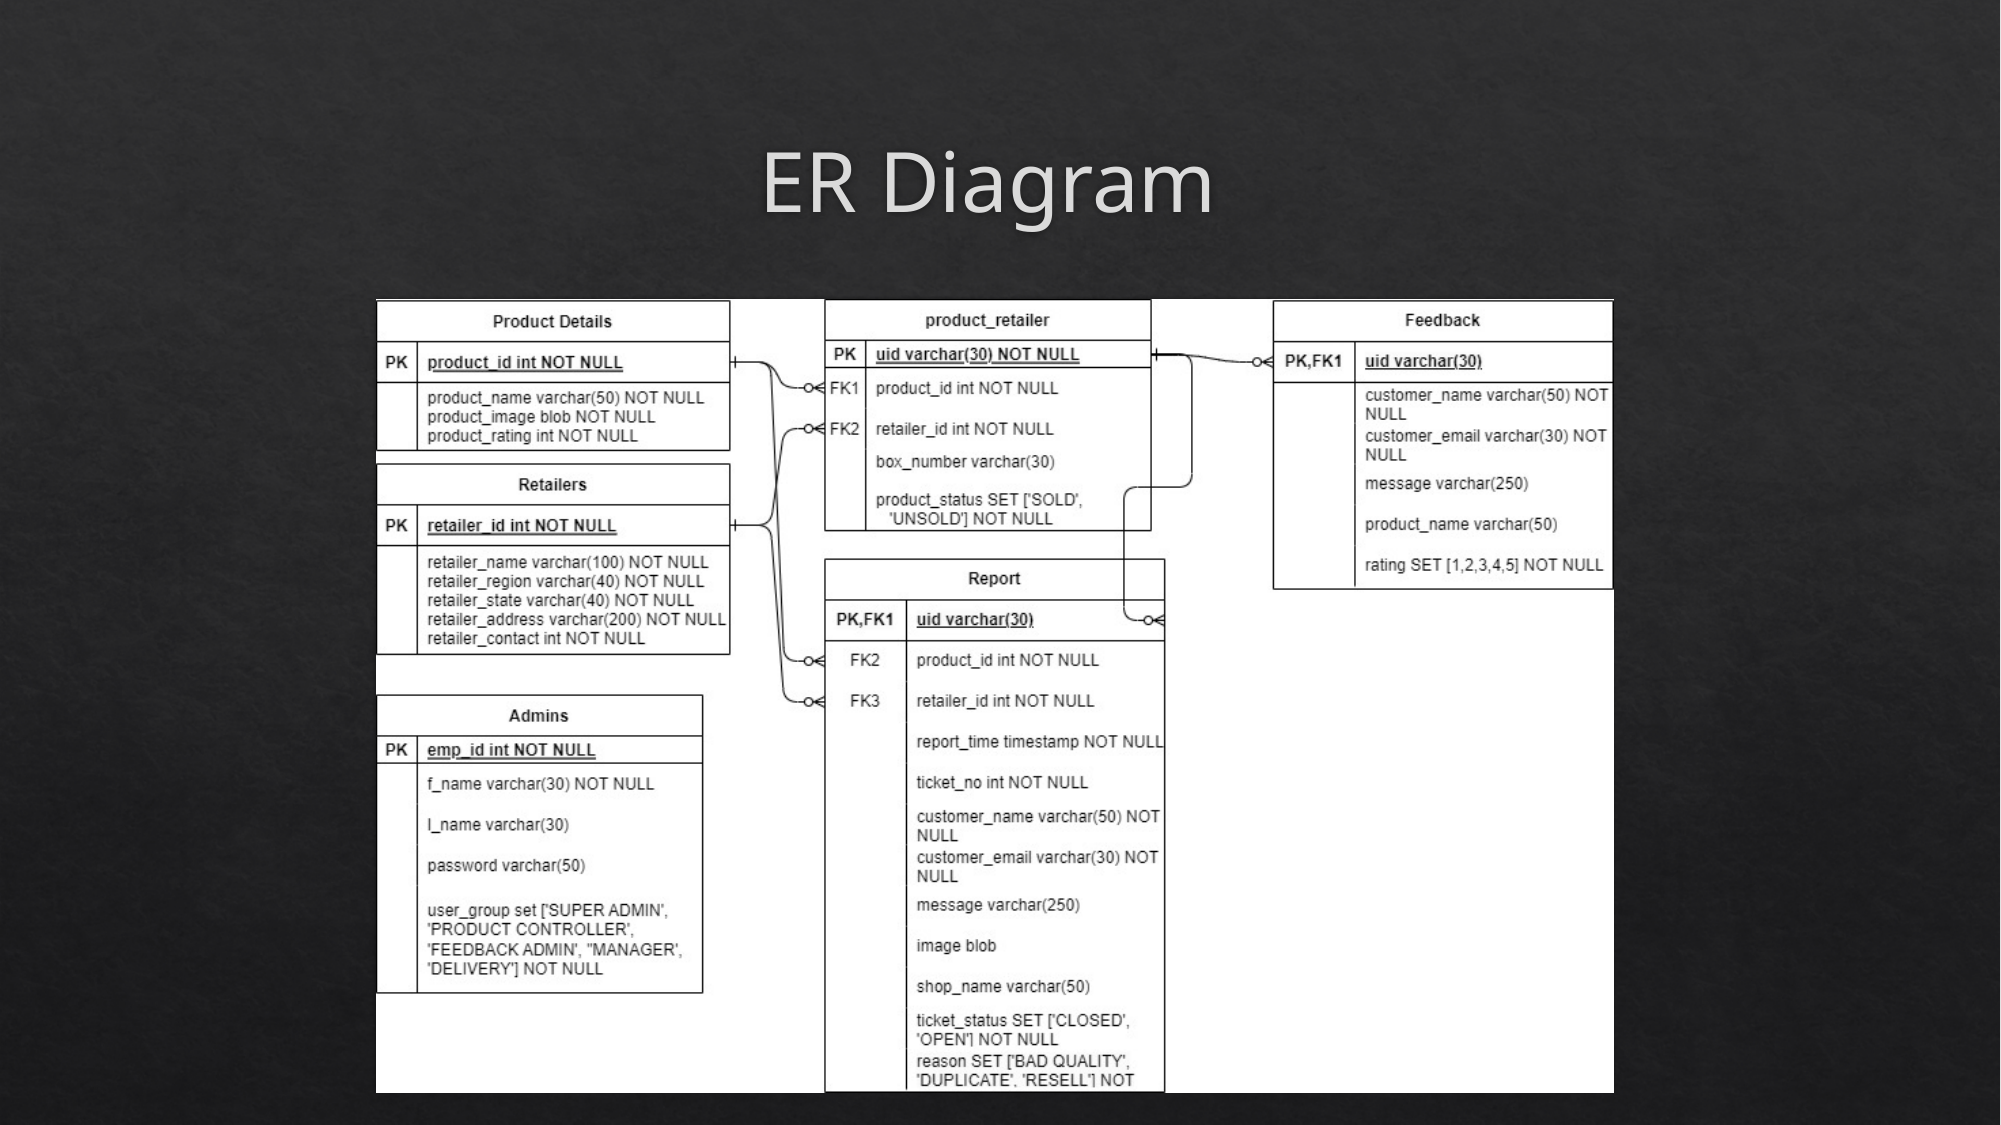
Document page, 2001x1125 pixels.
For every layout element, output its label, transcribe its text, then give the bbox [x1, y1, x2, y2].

title ER Diagram [149, 99, 1849, 260]
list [376, 299, 1614, 1094]
